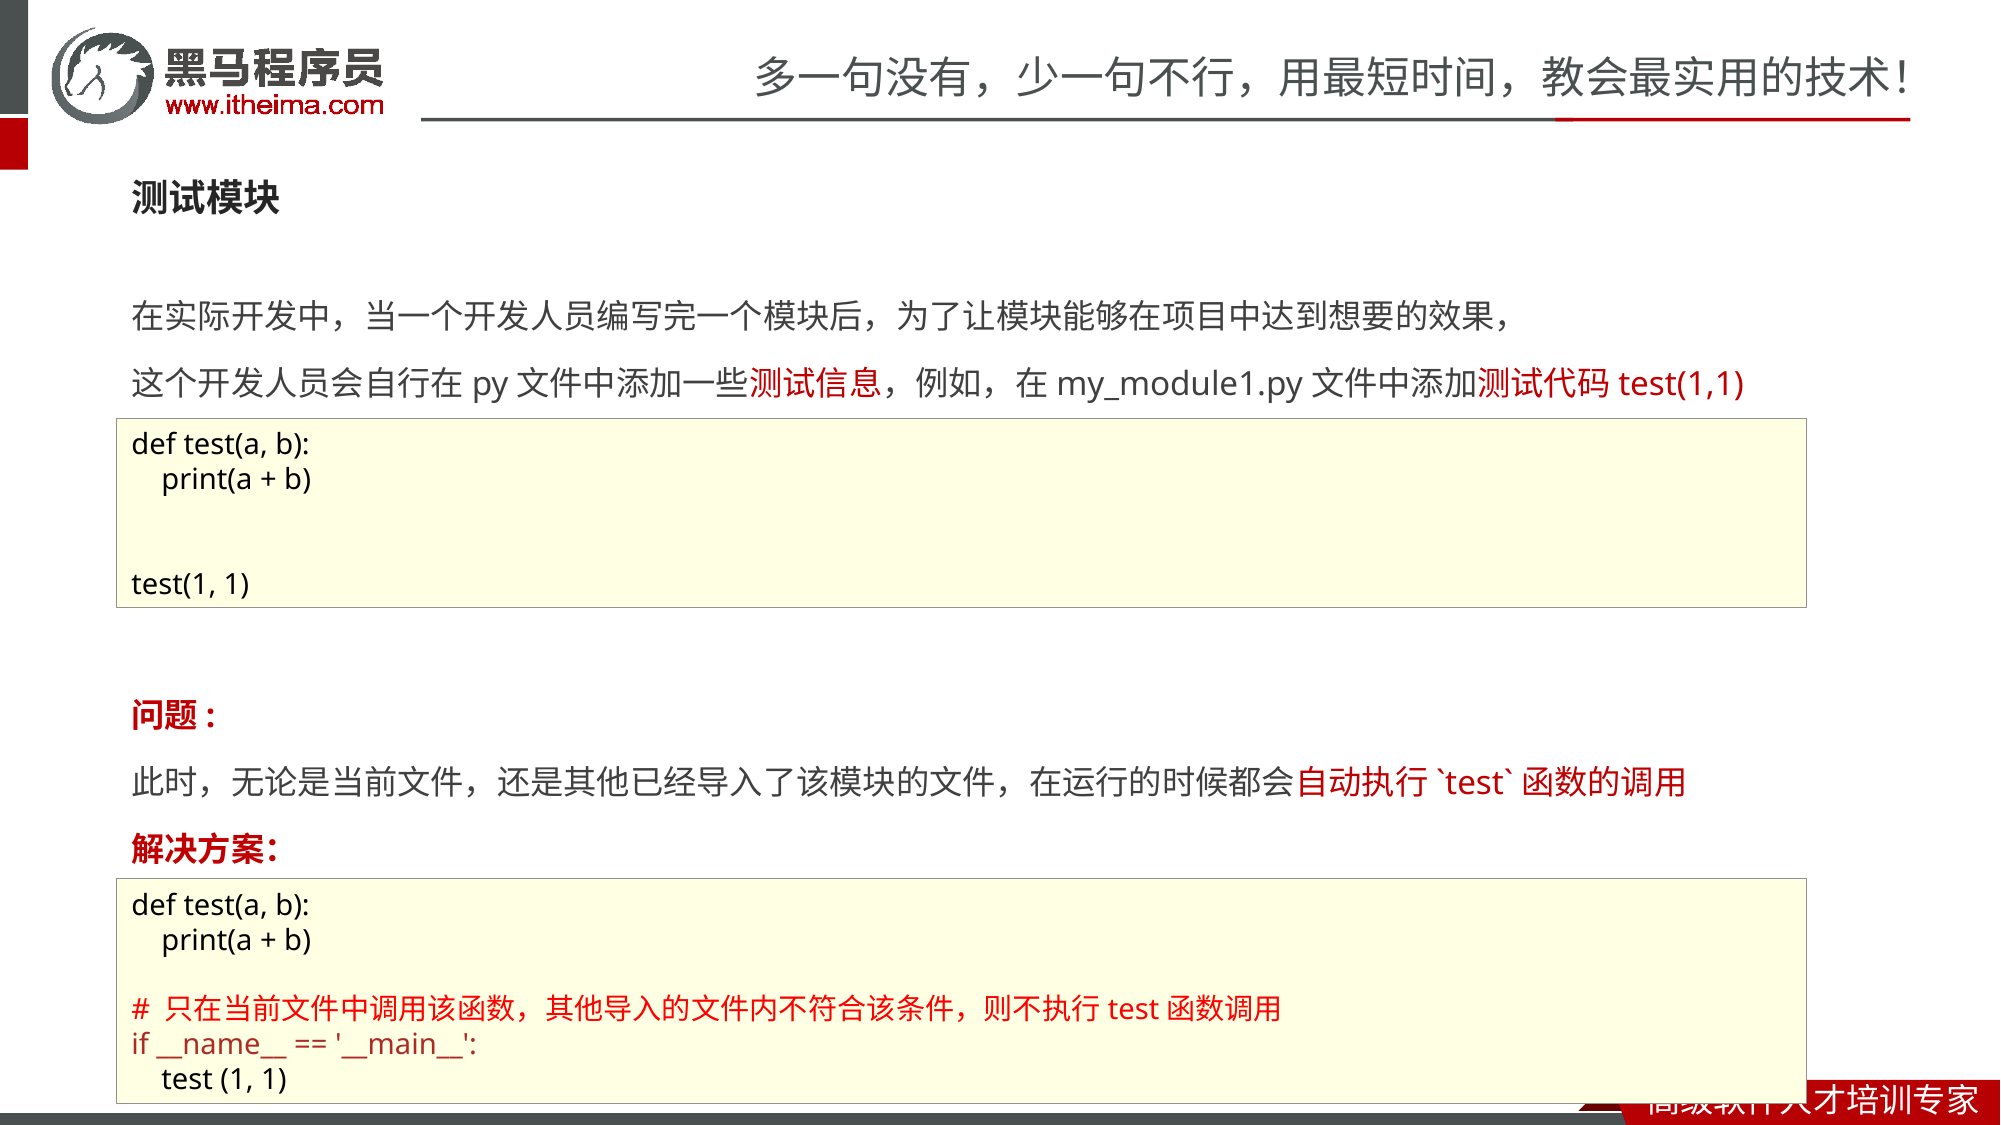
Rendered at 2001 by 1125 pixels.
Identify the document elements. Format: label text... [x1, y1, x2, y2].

list 在实际开发中，当一个开发人员编写完一个模块后，为了让模块能够在项目中达到想要的效果， 这个开发人员会自行在py文件中添加一些测试信息，例如，在my_module1.py文件中添加测试代码test(1,1) 问题: 此时，无论是当前文件，还是其他已经导入了该模块的文件，在运行的时候都会自动执行`test`函数的调用 解决方案： [116, 267, 1969, 1094]
list 测试模块 [116, 154, 1880, 239]
text_box def test(a, b): print(a + b) test(1, 1) [116, 417, 1807, 608]
text_box def test(a, b): print(a + b) # 只在当前文件中调用该函数，其他导入的文件内不符合该条件，则不执行test函数调用 if __name__ == '__main__': test (1, 1) [116, 878, 1807, 1103]
picture [50, 26, 384, 125]
